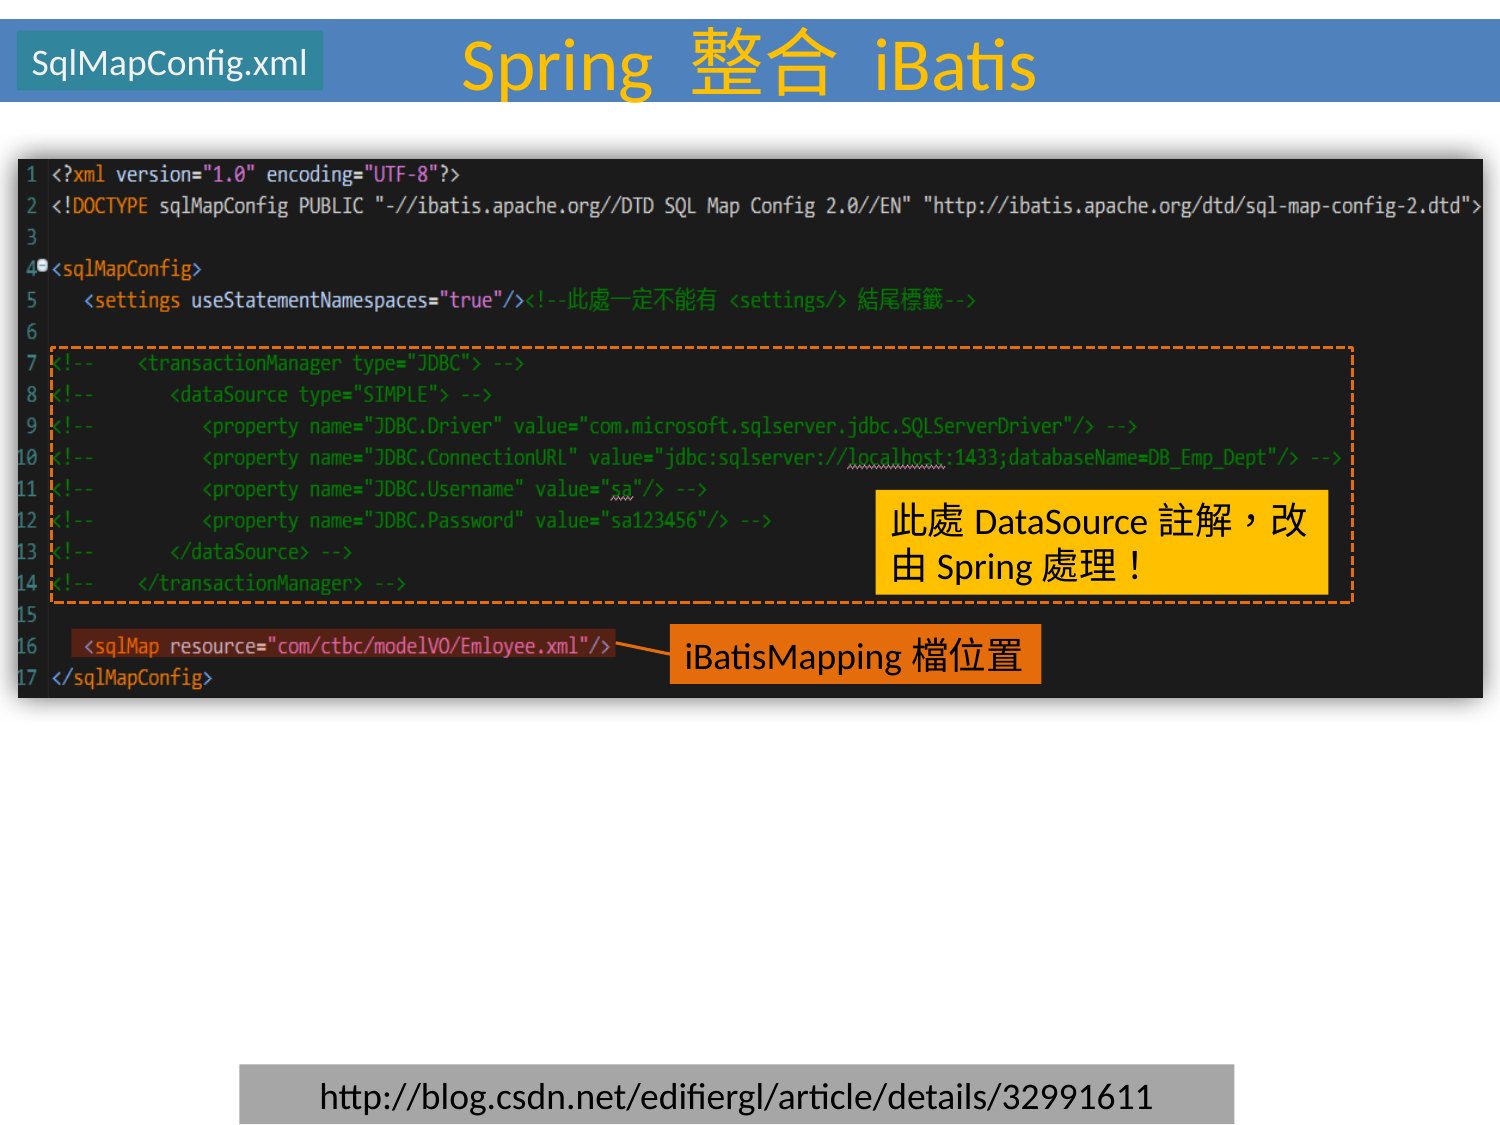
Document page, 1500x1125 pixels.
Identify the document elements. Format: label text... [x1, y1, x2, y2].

text_box http://blog.csdn.net/edifiergl/article/details/32991611 [239, 1064, 1235, 1125]
title Spring 整合 iBatis [0, 19, 1500, 102]
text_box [615, 642, 671, 655]
text_box SqlMapConfig.xml [16, 30, 323, 91]
picture [18, 159, 1483, 698]
